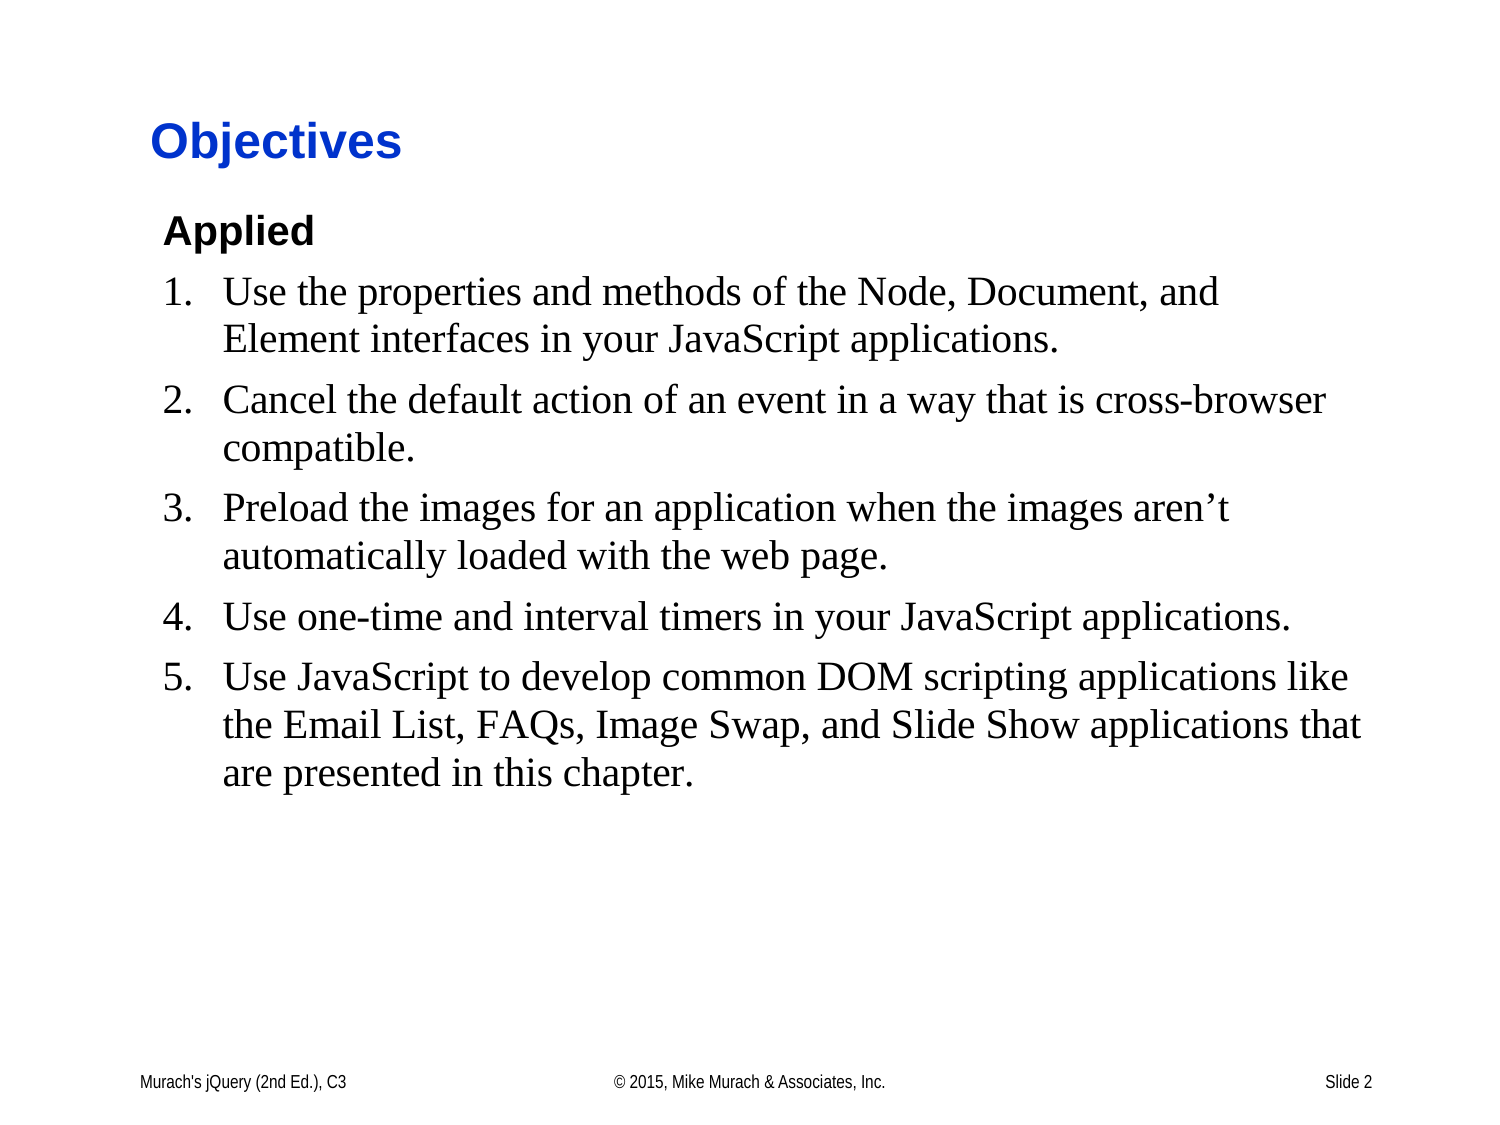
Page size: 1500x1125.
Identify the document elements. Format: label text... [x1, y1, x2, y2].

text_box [149, 112, 1348, 183]
slide_number Slide 2 [1074, 1025, 1388, 1100]
footer © 2015, Mike Murach & Associates, Inc. [474, 1025, 1025, 1100]
slide_number Murach's jQuery (2nd Ed.), C3 [125, 1025, 450, 1100]
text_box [162, 174, 1361, 809]
